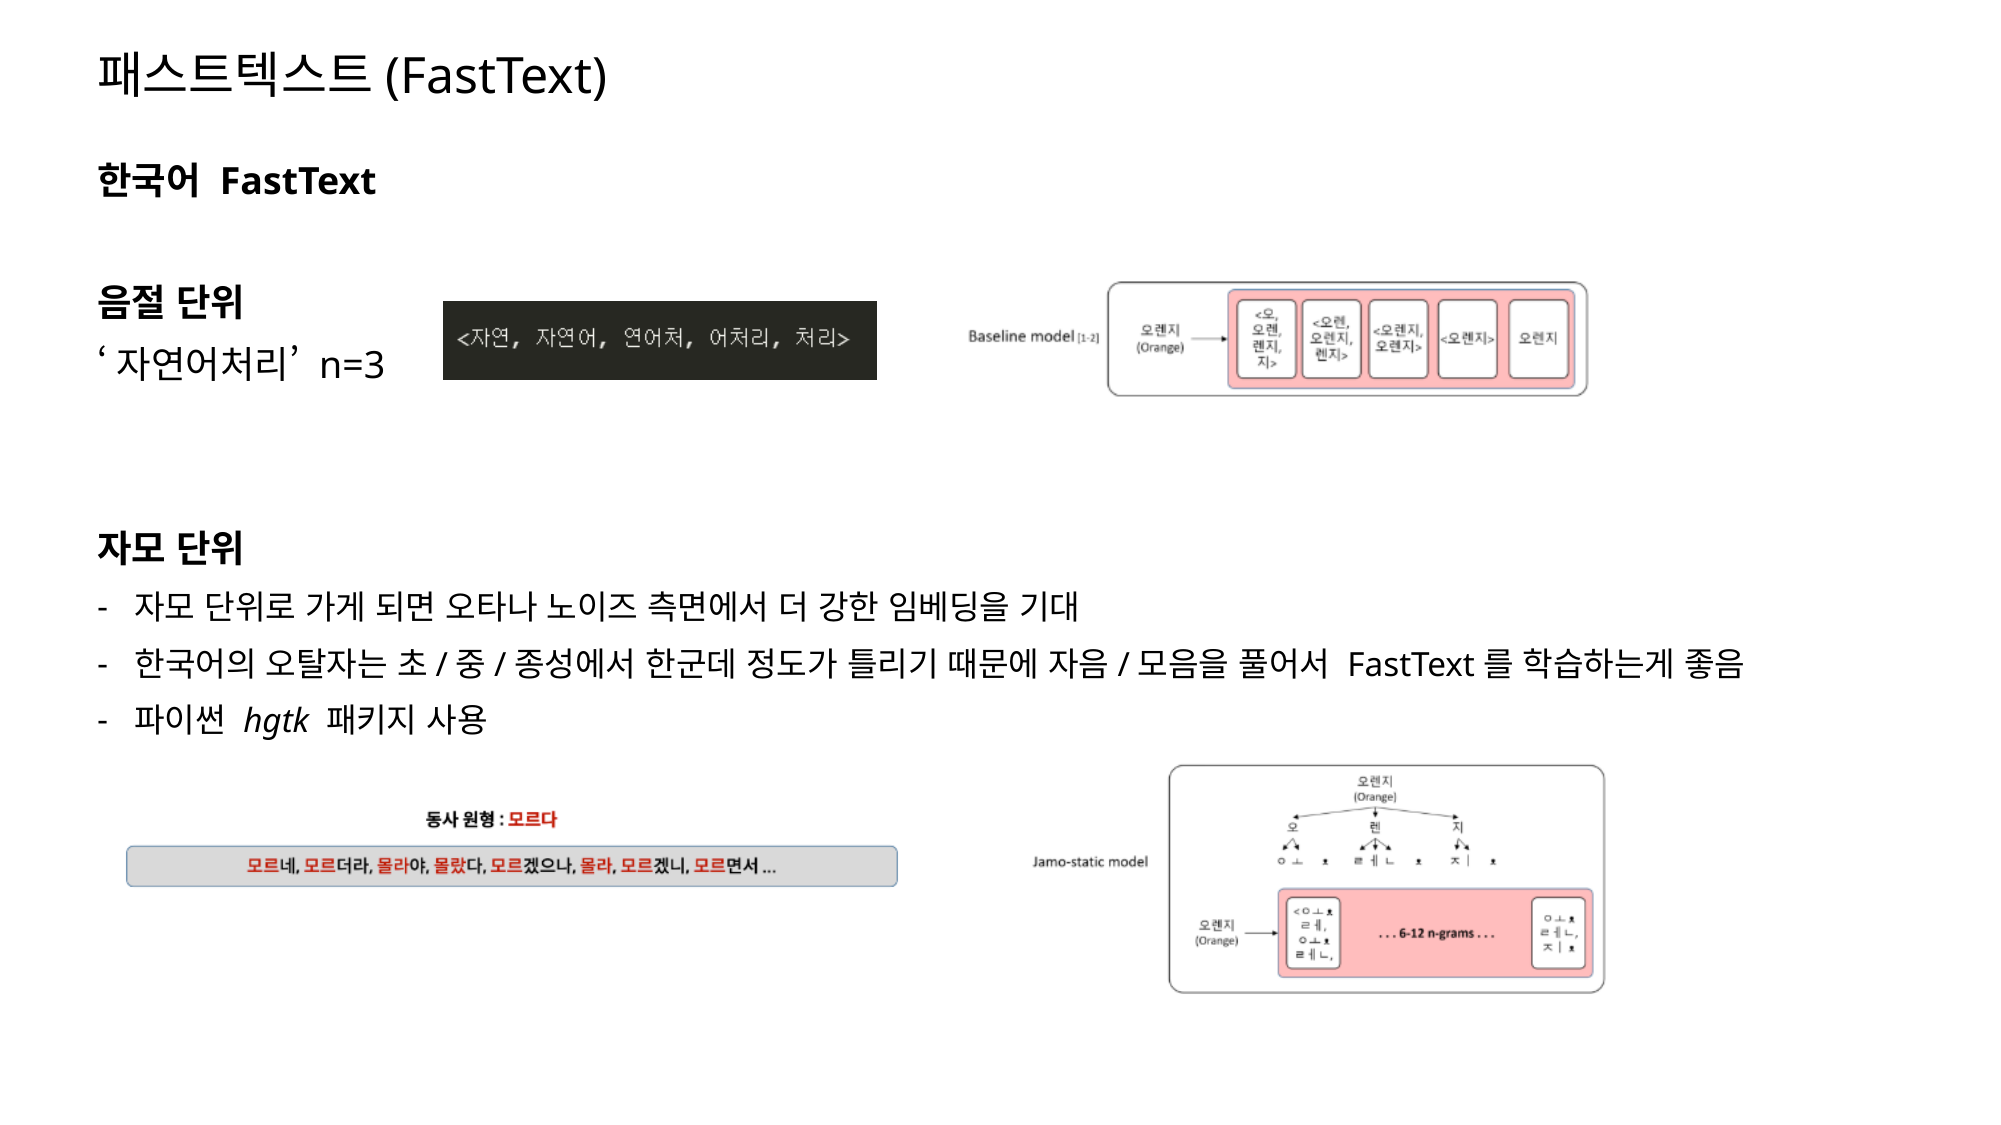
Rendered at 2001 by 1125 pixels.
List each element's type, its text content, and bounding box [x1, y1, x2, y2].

title 패스트텍스트(FastText) [82, 31, 1808, 122]
picture [115, 786, 908, 897]
picture [443, 301, 877, 380]
picture [1027, 757, 1615, 1006]
picture [944, 264, 1600, 407]
list 한국어 FastText 음절 단위 ‘자연어처리’ n=3 자모 단위 자모 단위로 가게 되면 오타나 노이즈 측면에서 더 강한 임베딩을 기대 한국어의 오탈자는 초/중/종성에서 한군데 정도가 틀리기 때문에 자음/모음을 풀어서 FastText를 학습하는게 좋음 파이썬 hgtk 패키지 사용 [82, 154, 1863, 1048]
